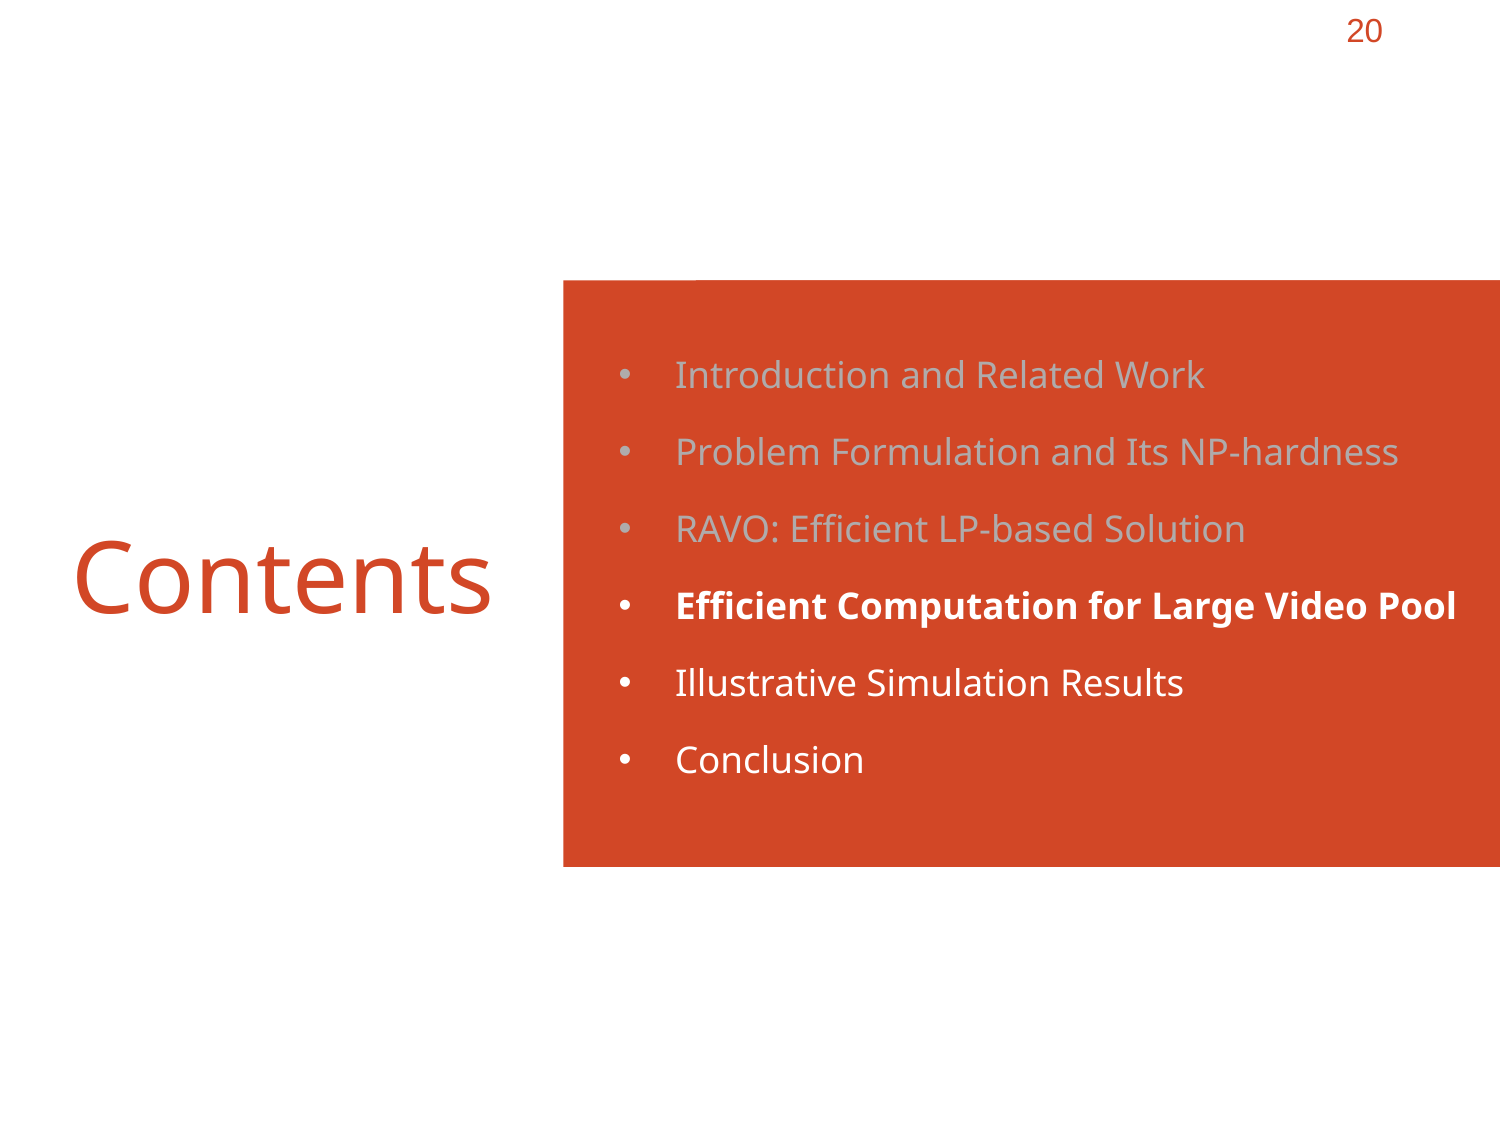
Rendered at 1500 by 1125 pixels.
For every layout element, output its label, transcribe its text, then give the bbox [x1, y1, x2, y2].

title Contents [56, 394, 524, 754]
slide_number 20 [995, 0, 1399, 59]
list Introduction and Related Work Problem Formulation and Its NP-hardness RAVO: Efficient LP-based Solution Efficient Computation for Large Video Pool Illustrative Simulation Results Conclusion [603, 321, 1474, 821]
